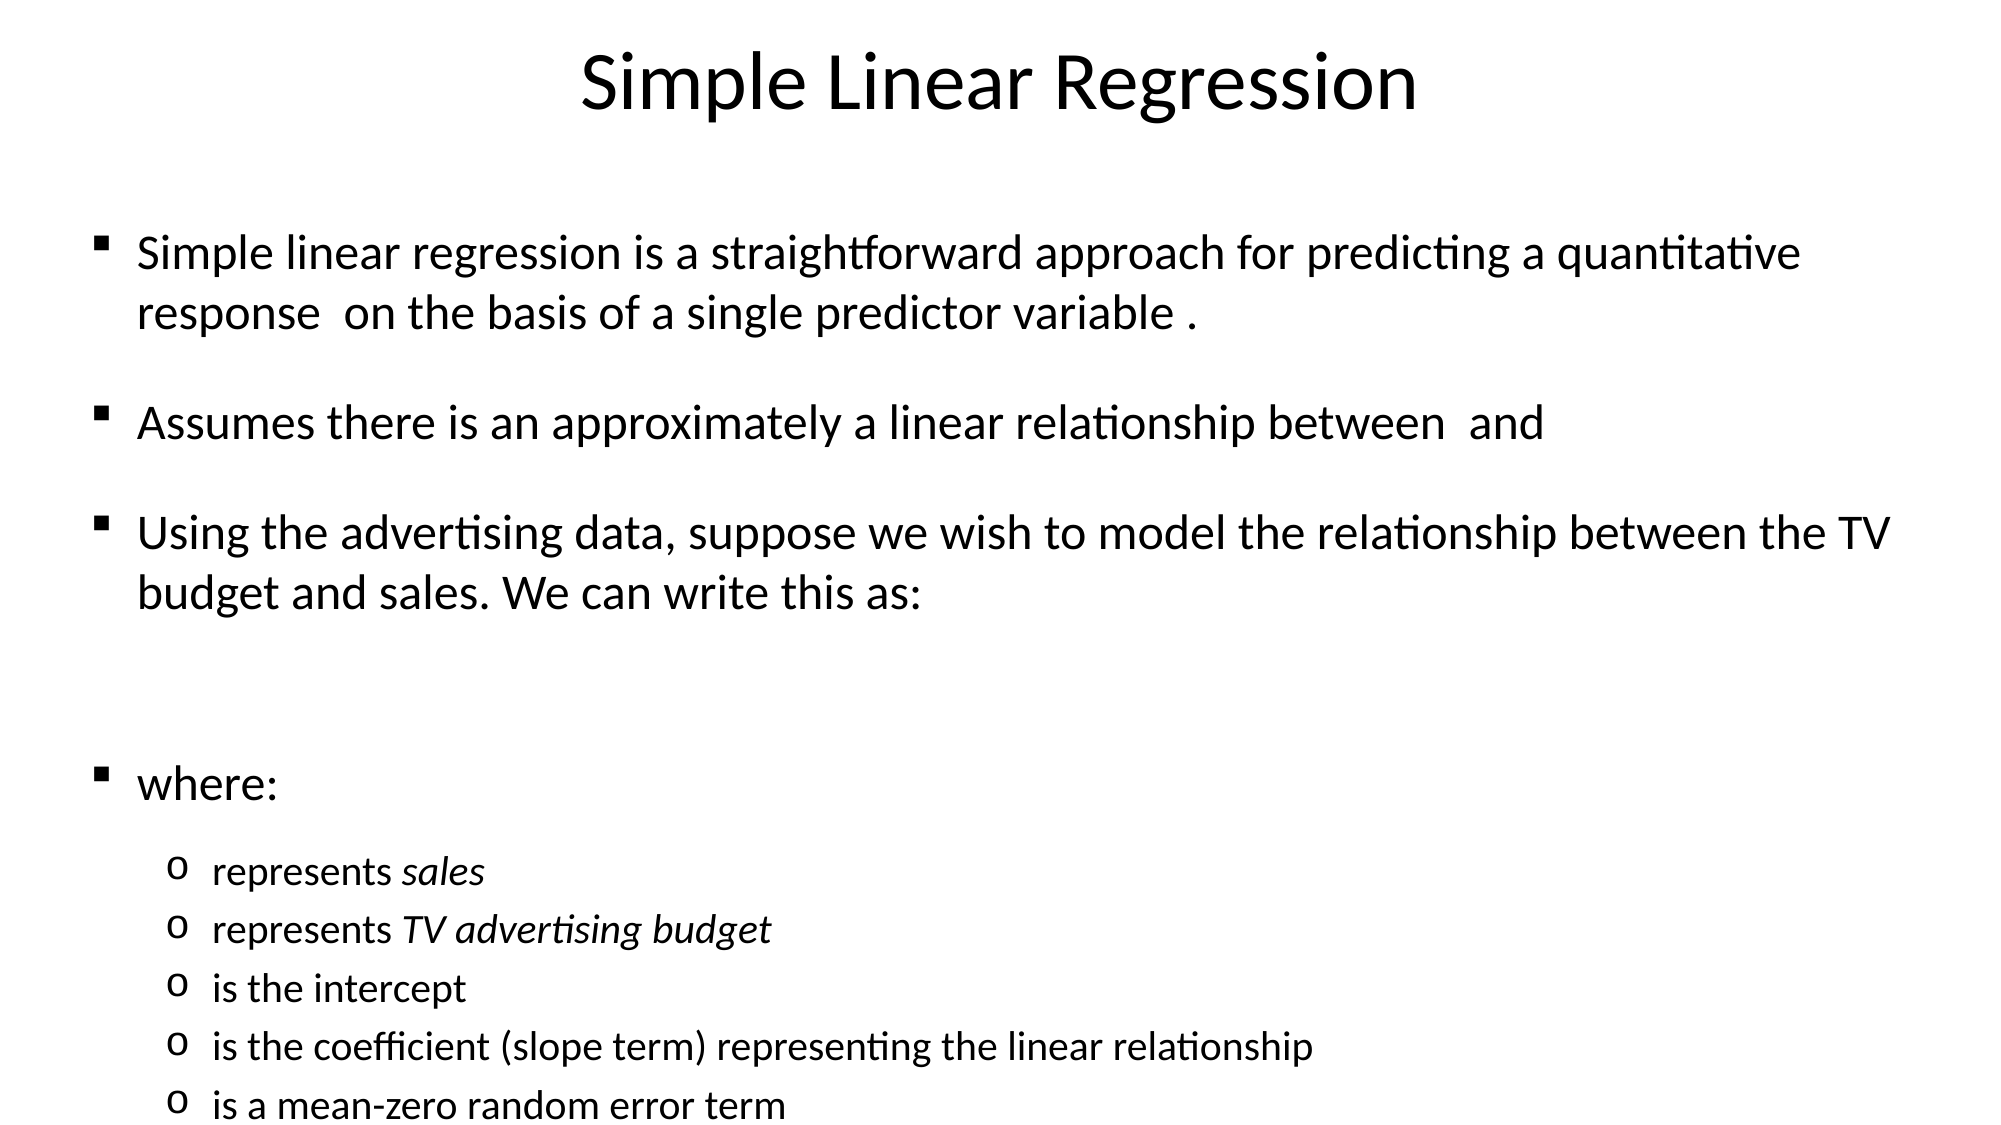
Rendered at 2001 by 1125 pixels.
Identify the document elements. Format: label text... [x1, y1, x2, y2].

title Simple Linear Regression [0, 0, 2000, 152]
